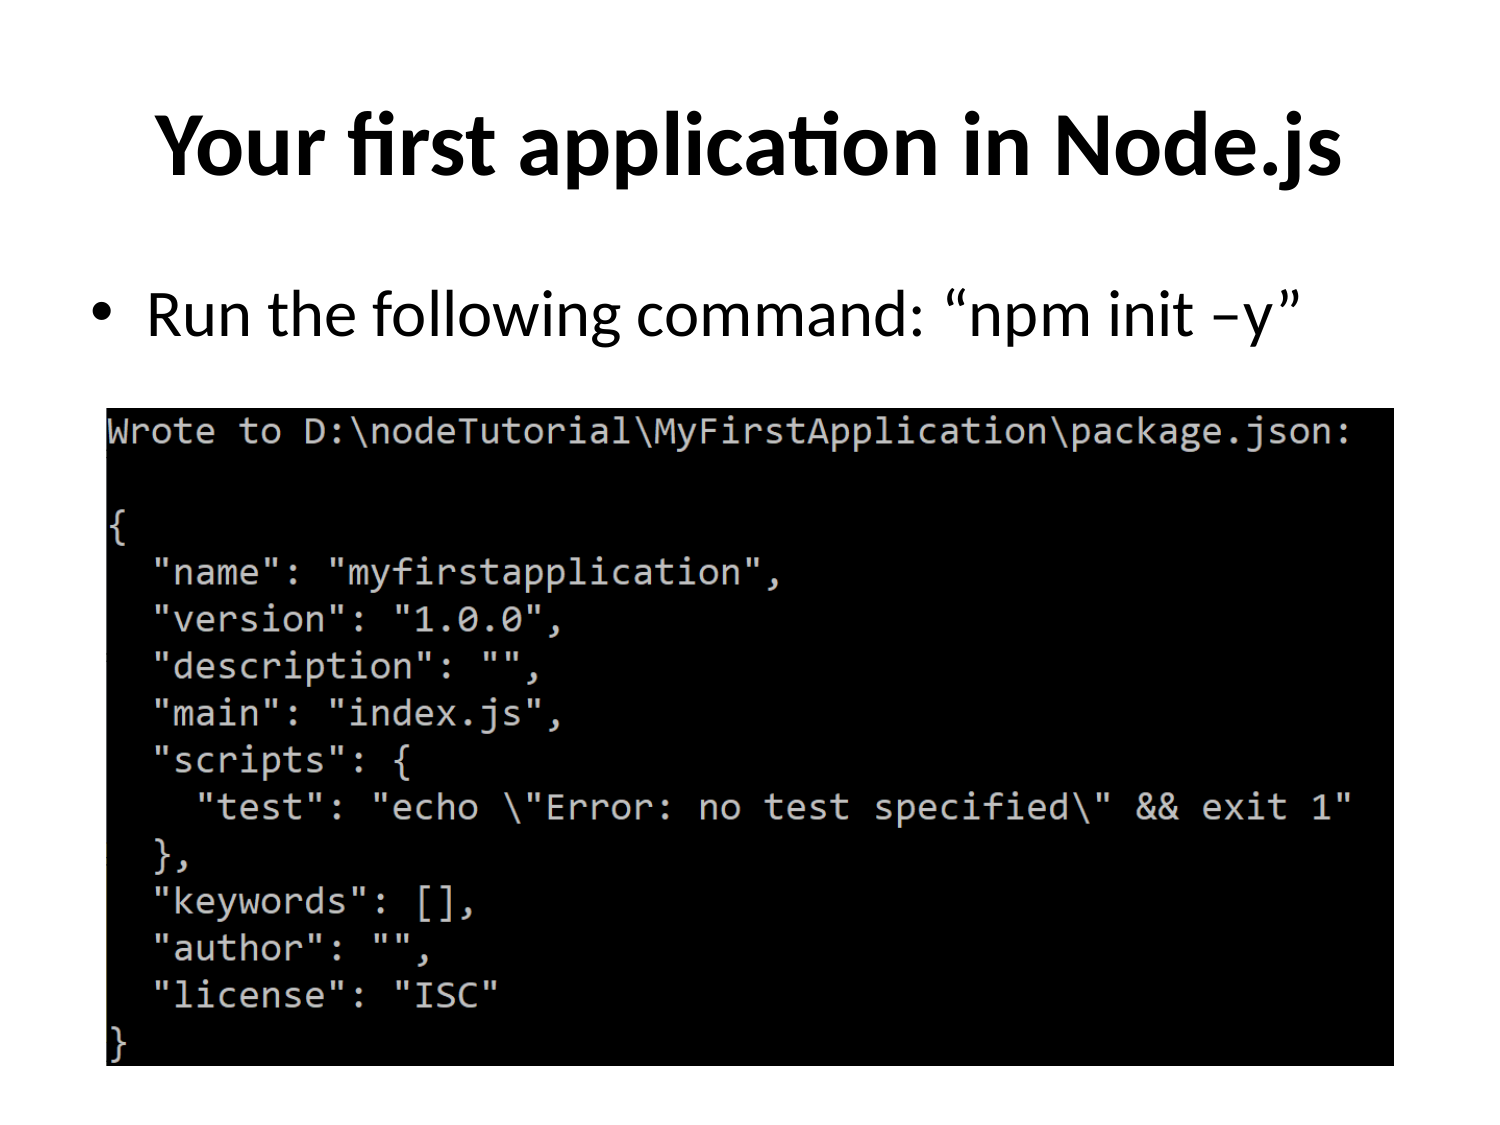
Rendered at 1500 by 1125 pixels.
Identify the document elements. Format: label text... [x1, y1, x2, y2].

picture [105, 408, 1394, 1066]
title Your first application in Node.js [75, 45, 1425, 233]
list Run the following command: “npm init –y” [75, 262, 1425, 1005]
